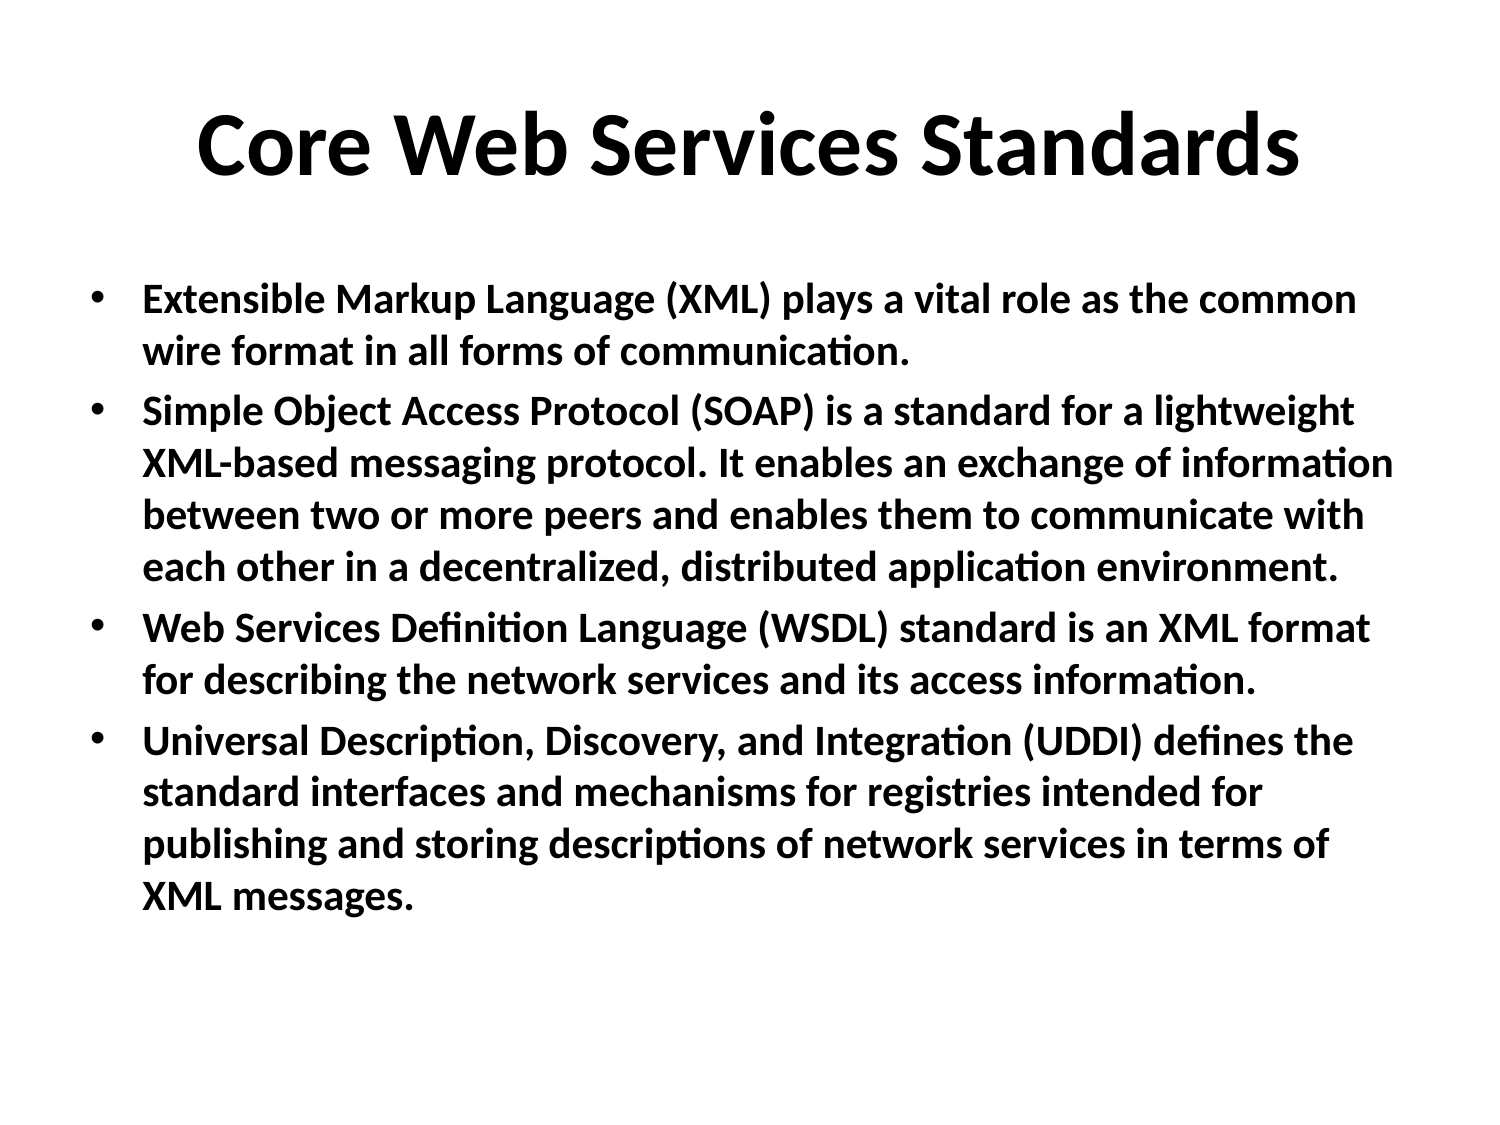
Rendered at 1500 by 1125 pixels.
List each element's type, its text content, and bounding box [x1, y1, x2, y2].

title Core Web Services Standards [75, 45, 1425, 233]
list Extensible Markup Language (XML) plays a vital role as the common wire format in all forms of communication. Simple Object Access Protocol (SOAP) is a standard for a lightweight XML-based messaging protocol. It enables an exchange of information between two or more peers and enables them to communicate with each other in a decentralized, distributed application environment. Web Services Definition Language (WSDL) standard is an XML format for describing the network services and its access information. Universal Description, Discovery, and Integration (UDDI) defines the standard interfaces and mechanisms for registries intended for publishing and storing descriptions of network services in terms of XML messages. [75, 262, 1425, 1005]
